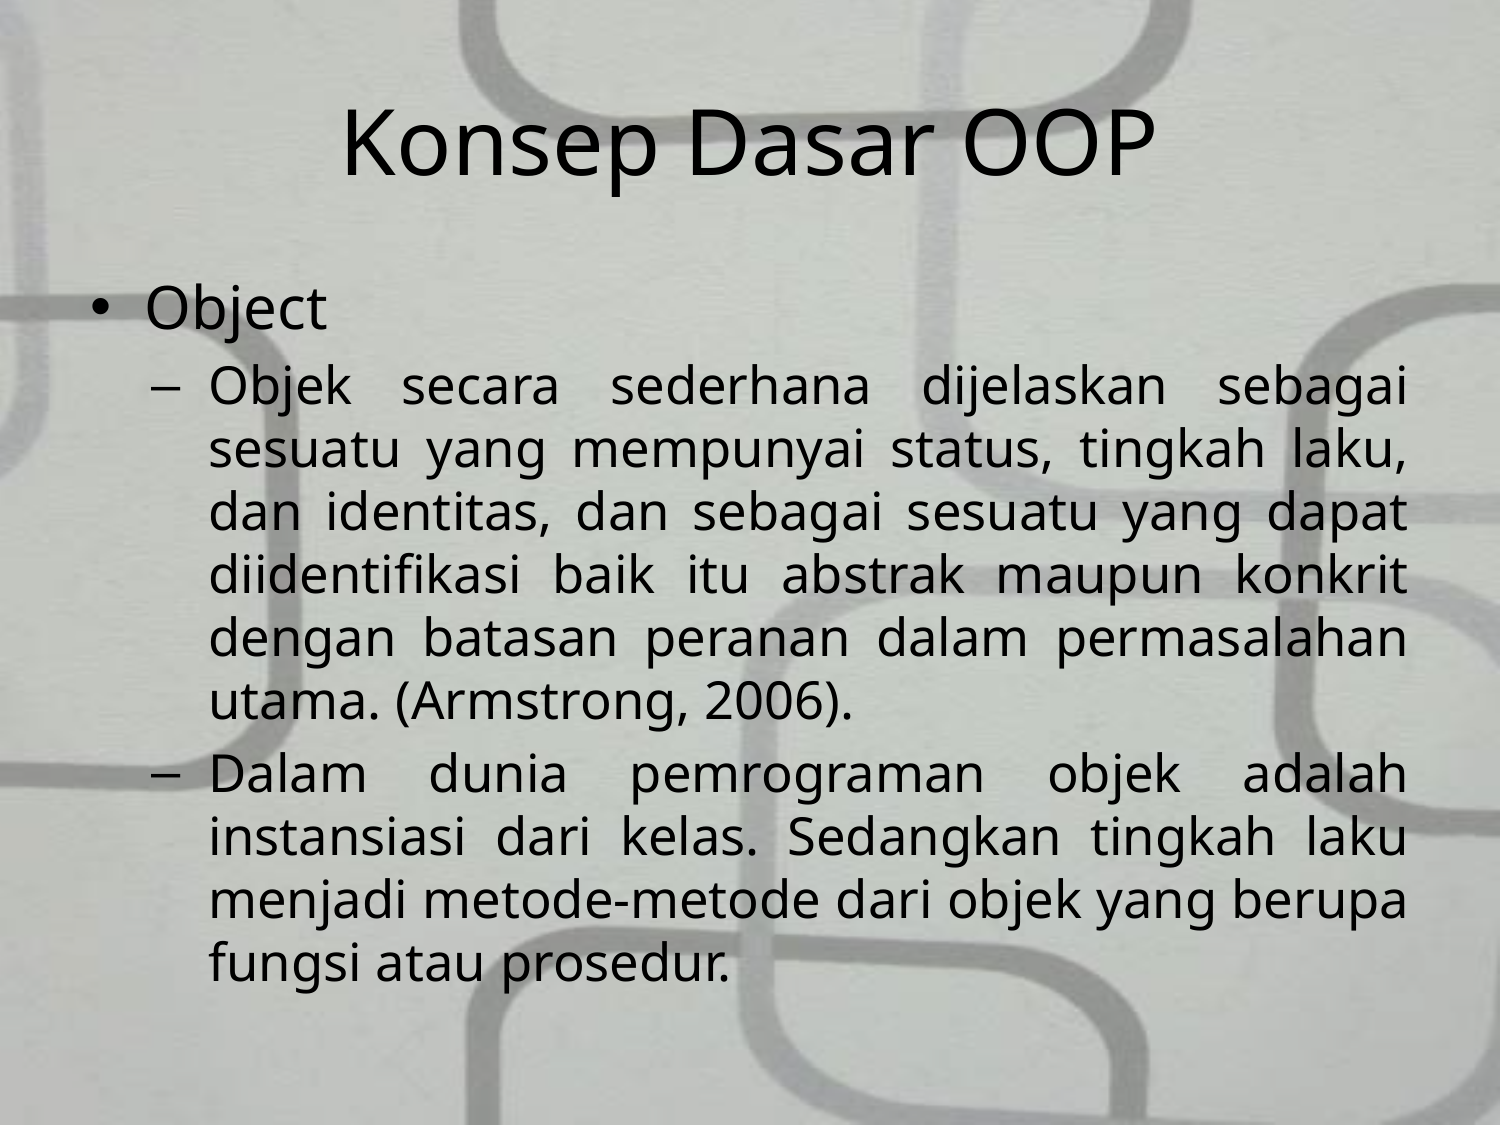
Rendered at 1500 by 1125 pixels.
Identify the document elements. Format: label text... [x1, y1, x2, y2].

list Object Objek secara sederhana dijelaskan sebagai sesuatu yang mempunyai status, tingkah laku, dan identitas, dan sebagai sesuatu yang dapat diidentifikasi baik itu abstrak maupun konkrit dengan batasan peranan dalam permasalahan utama. (Armstrong, 2006). Dalam dunia pemrograman objek adalah instansiasi dari kelas. Sedangkan tingkah laku menjadi metode-metode dari objek yang berupa fungsi atau prosedur. [75, 262, 1425, 1005]
title Konsep Dasar OOP [75, 45, 1425, 233]
